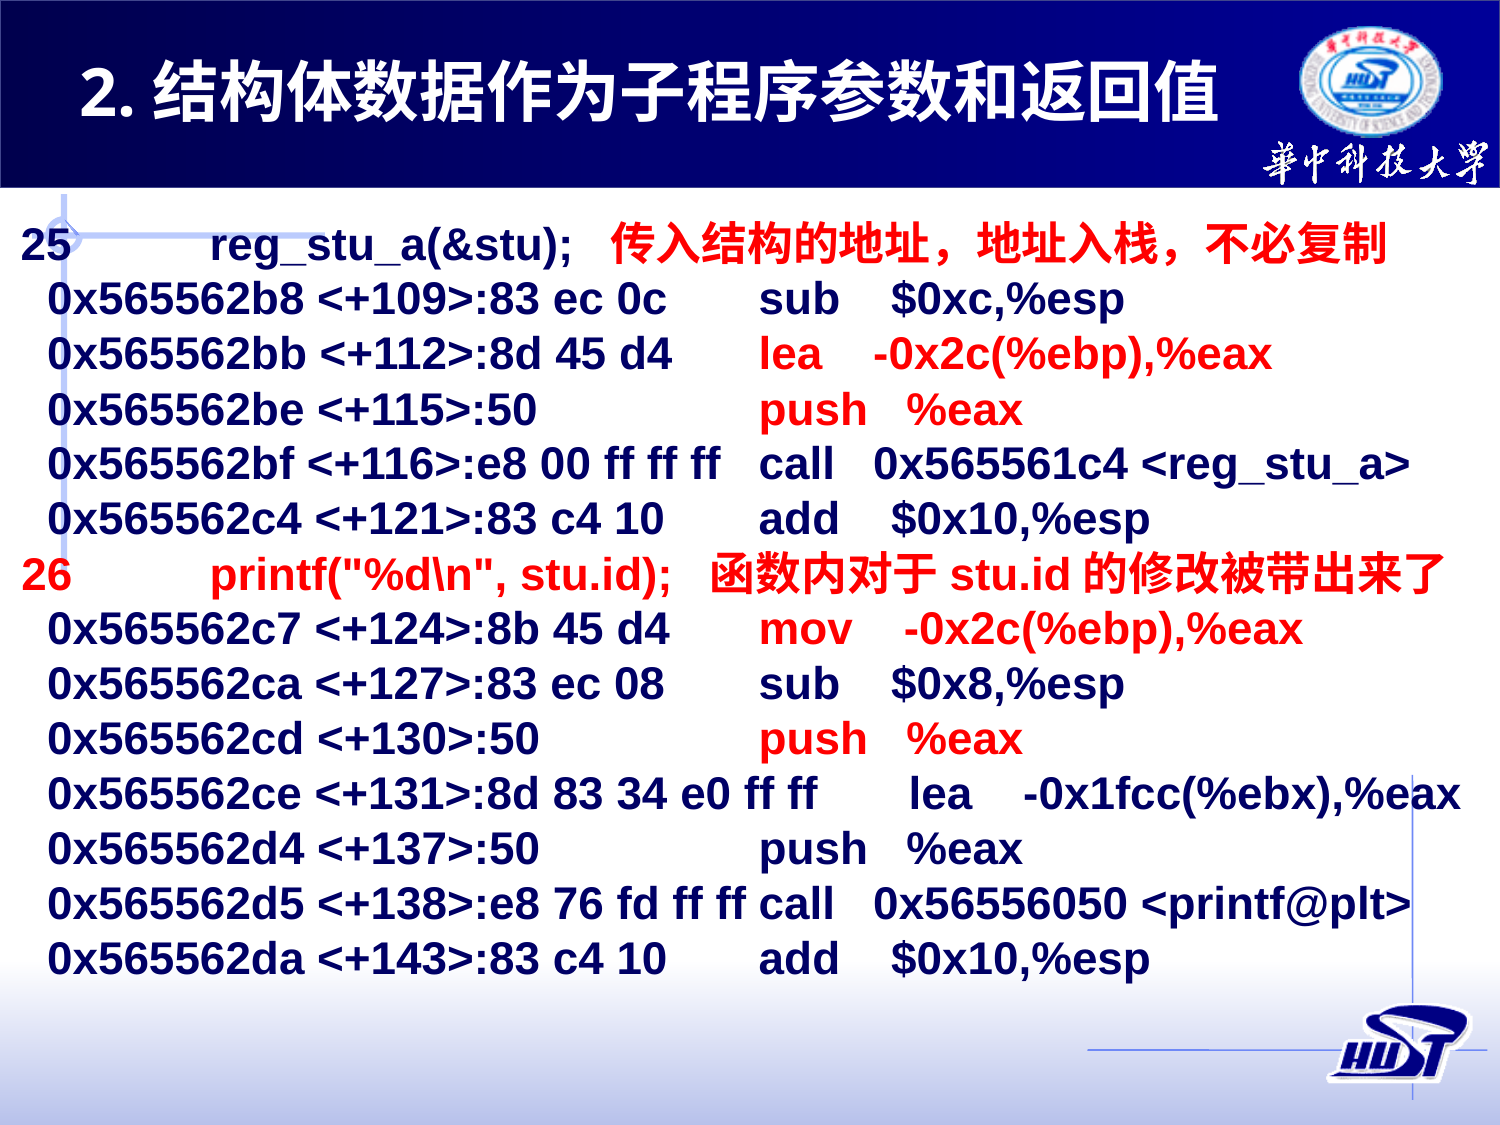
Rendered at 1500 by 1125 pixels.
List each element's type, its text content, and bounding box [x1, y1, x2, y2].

text_box 2.结构体数据作为子程序参数和返回值 [64, 42, 1283, 138]
picture [1262, 140, 1488, 185]
text_box 25 reg_stu_a(&stu); 传入结构的地址，地址入栈，不必复制 0x565562b8 <+109>:83 ec 0c sub $0xc,%esp 0x565562bb <+112>:8d 45 d4 lea -0x2c(%ebp),%eax 0x565562be <+115>:50 push %eax 0x565562bf <+116>:e8 00 ff ff ff call 0x565561c4 <reg_stu_a> 0x565562c4 <+121>:83 c4 10 add $0x10,%esp 26 printf("%d\n", stu.id); 函数内对于stu.id的修改被带出来了 0x565562c7 <+124>:8b 45 d4 mov -0x2c(%ebp),%eax 0x565562ca <+127>:83 ec 08 sub $0x8,%esp 0x565562cd <+130>:50 push %eax 0x565562ce <+131>:8d 83 34 e0 ff ff lea -0x1fcc(%ebx),%eax 0x565562d4 <+137>:50 push %eax 0x565562d5 <+138>:e8 76 fd ff ff call 0x56556050 <printf@plt> 0x565562da <+143>:83 c4 10 add $0x10,%esp [0, 206, 1500, 992]
picture [1299, 26, 1443, 138]
